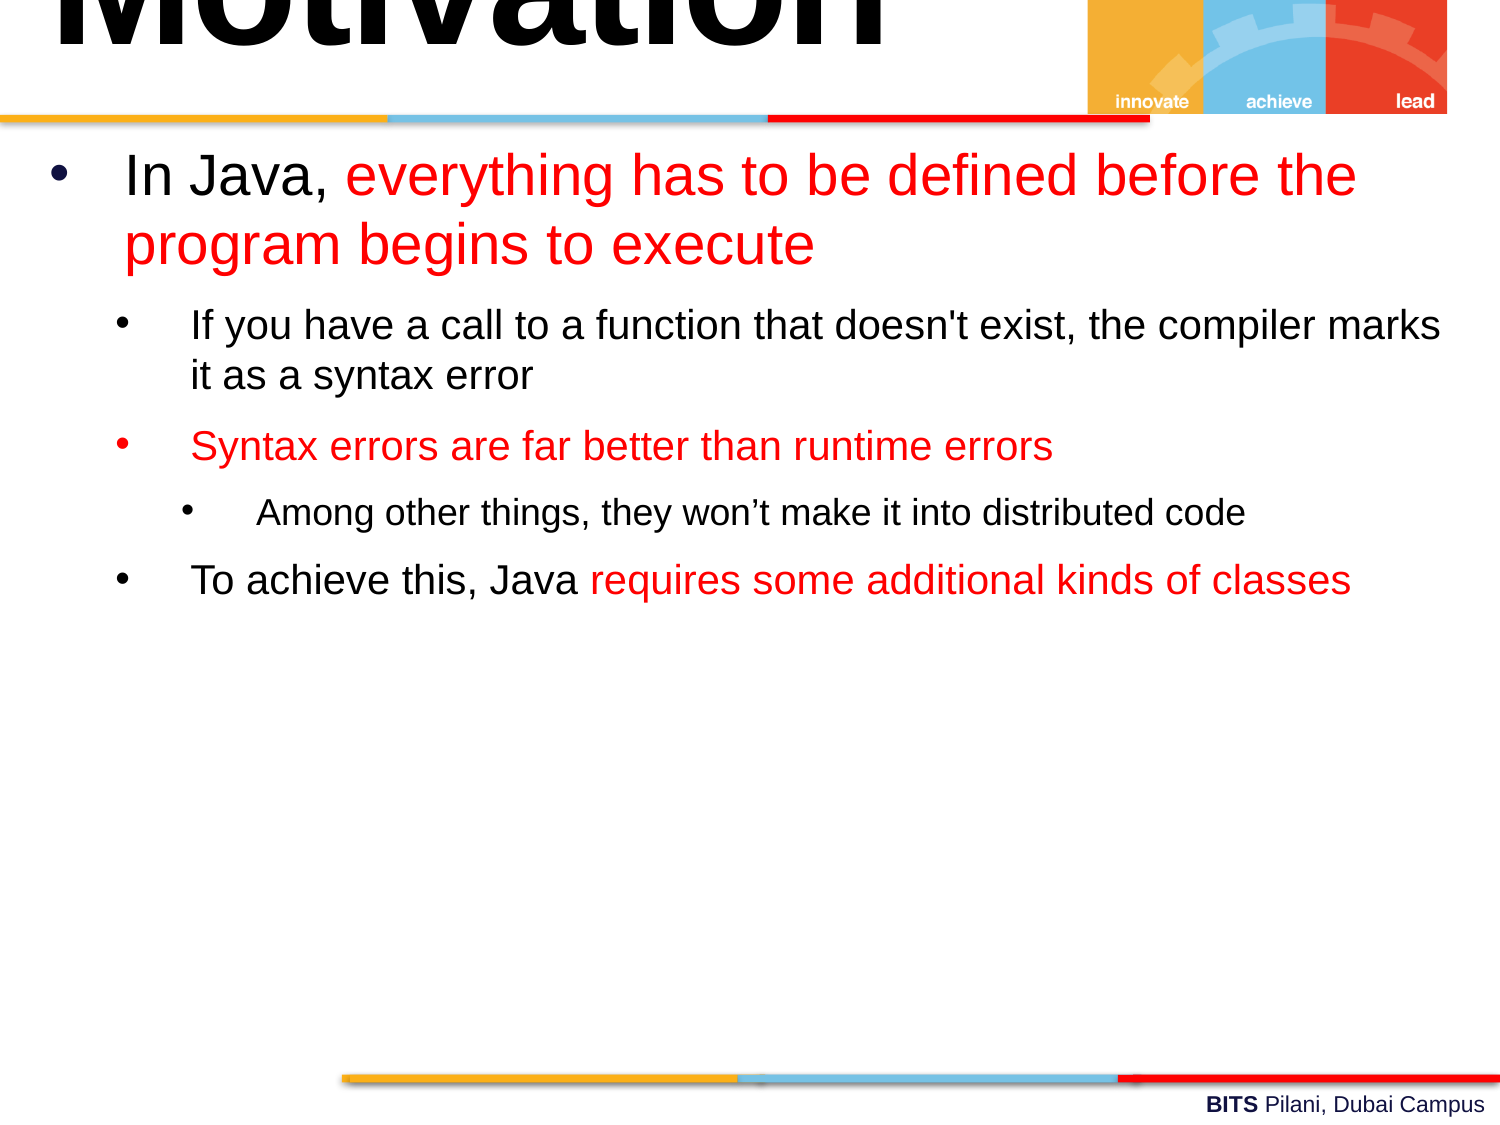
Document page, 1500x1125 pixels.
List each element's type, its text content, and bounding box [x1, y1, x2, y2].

list Motivation [34, 27, 1073, 88]
list In Java, everything has to be defined before the program begins to execute If you have a call to a function that doesn't exist, the compiler marks it as a syntax error Syntax errors are far better than runtime errors Among other things, they won’t make it into distributed code To achieve this, Java requires some additional kinds of classes [34, 129, 1475, 1066]
picture [1087, 0, 1448, 114]
